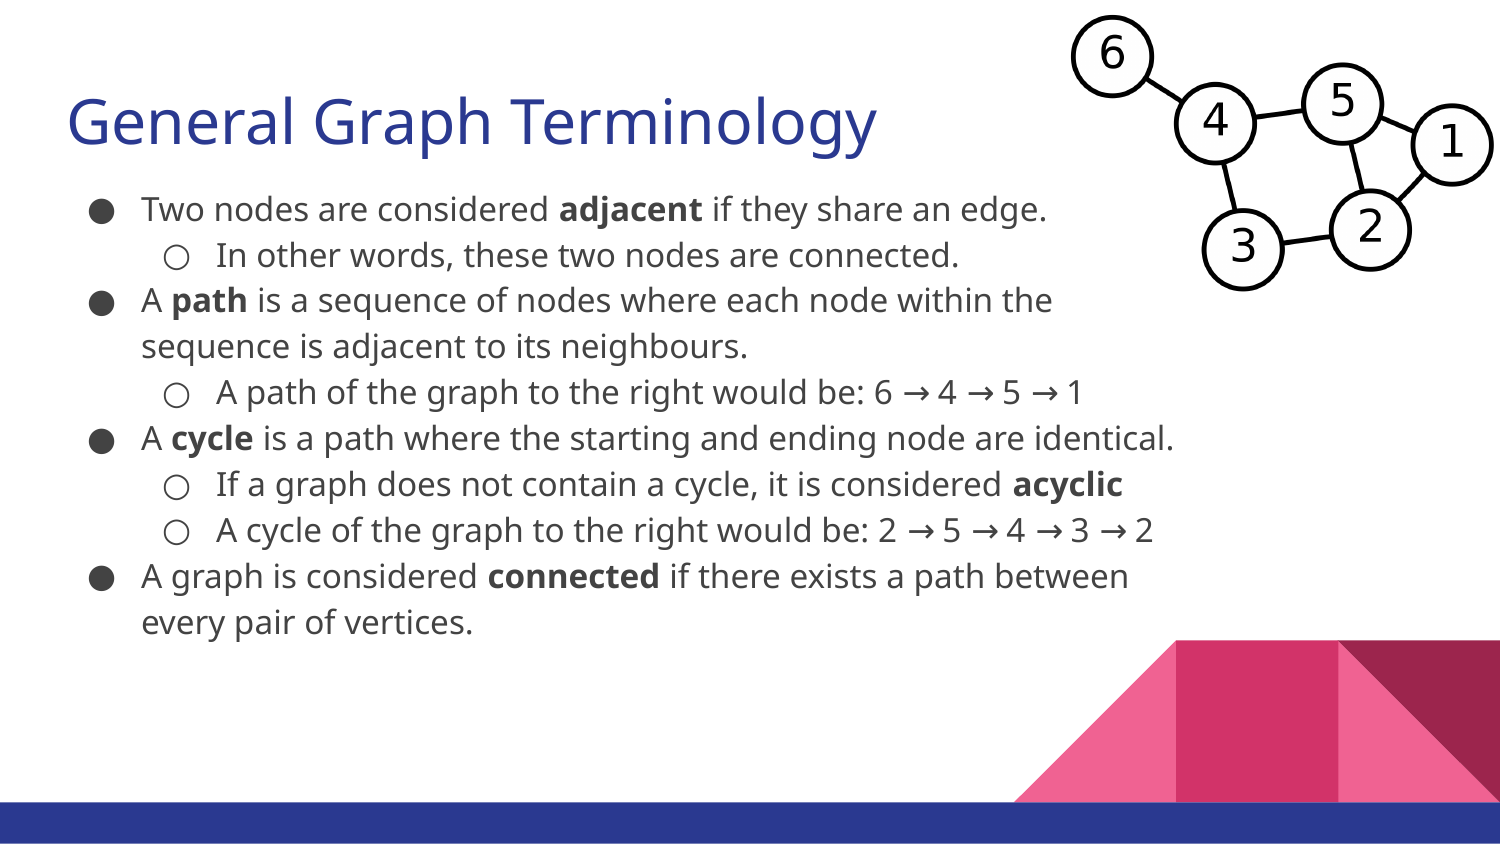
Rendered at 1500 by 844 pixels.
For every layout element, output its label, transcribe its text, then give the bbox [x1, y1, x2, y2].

picture [1065, 8, 1500, 297]
title General Graph Terminology [51, 67, 1060, 166]
list Two nodes are considered adjacent if they share an edge. In other words, these two nodes are connected. A path is a sequence of nodes where each node within the sequence is adjacent to its neighbours. A path of the graph to the right would be: 6 → 4 → 5 → 1 A cycle is a path where the starting and ending node are identical. If a graph does not contain a cycle, it is considered acyclic A cycle of the graph to the right would be: 2 → 5 → 4 → 3 → 2 A graph is considered connected if there exists a path between every pair of vertices. [51, 166, 1197, 762]
